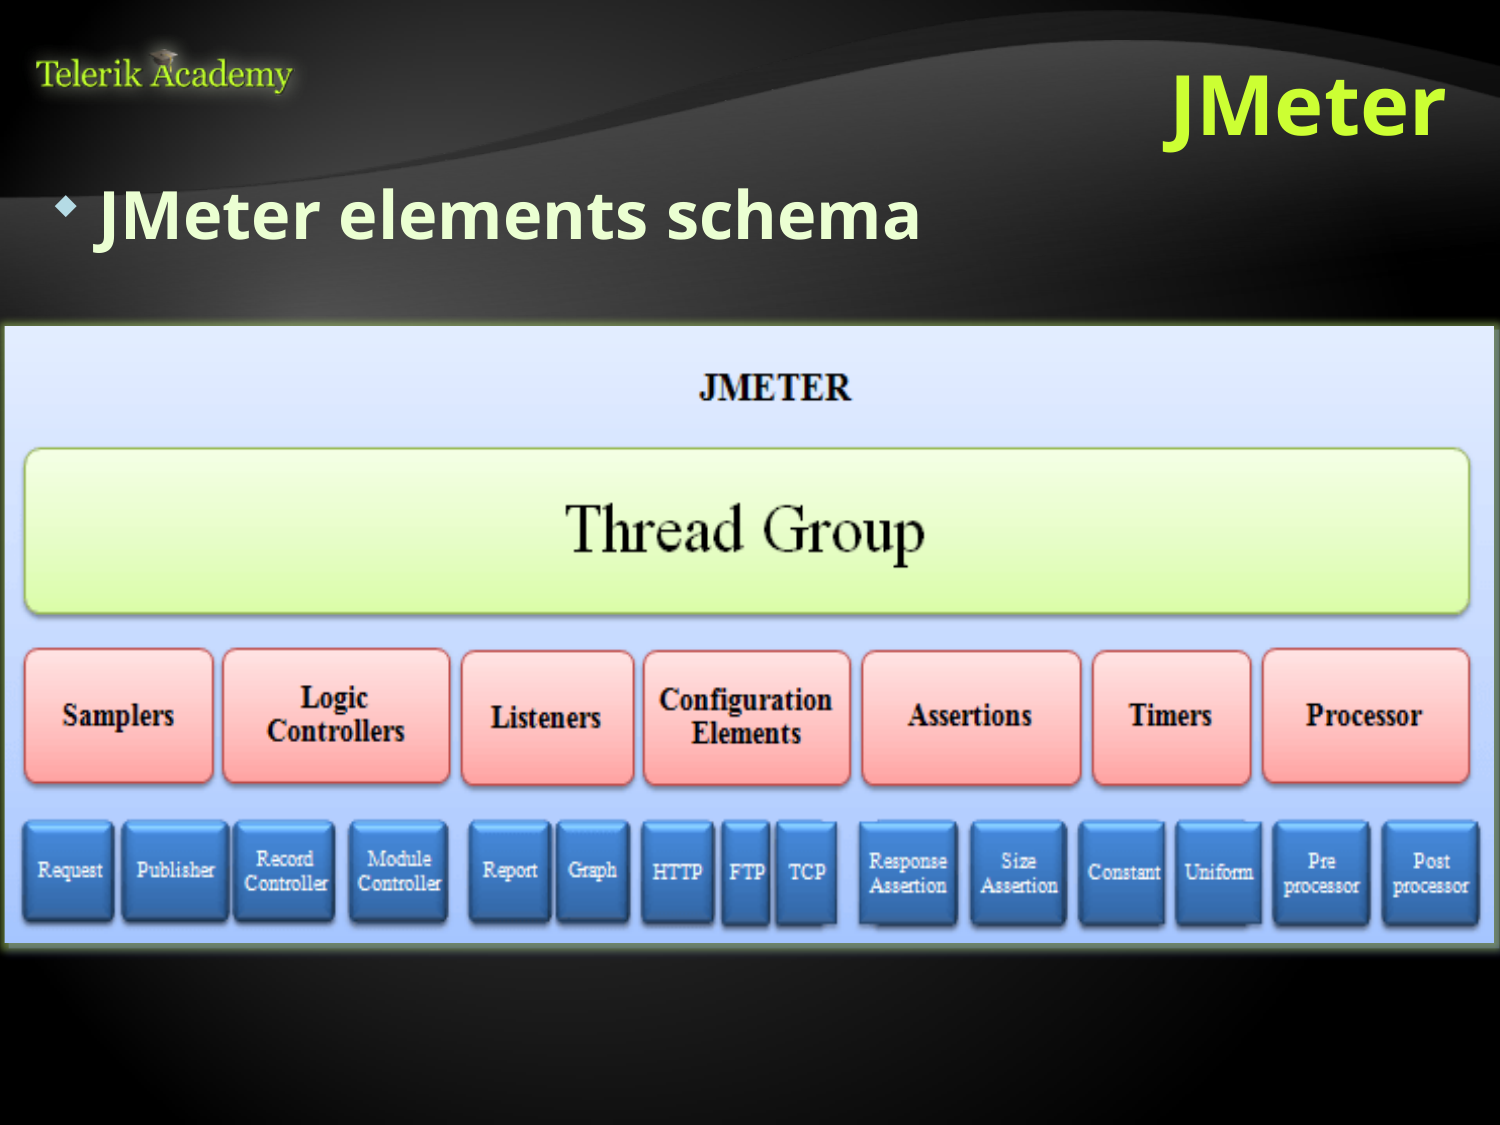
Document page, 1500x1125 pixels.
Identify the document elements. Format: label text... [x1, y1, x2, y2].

picture [0, 0, 1500, 322]
picture [0, 951, 1500, 1125]
picture [4, 325, 1495, 944]
text_box JMeter [300, 35, 1463, 161]
list JMeter elements schema [37, 161, 1463, 254]
